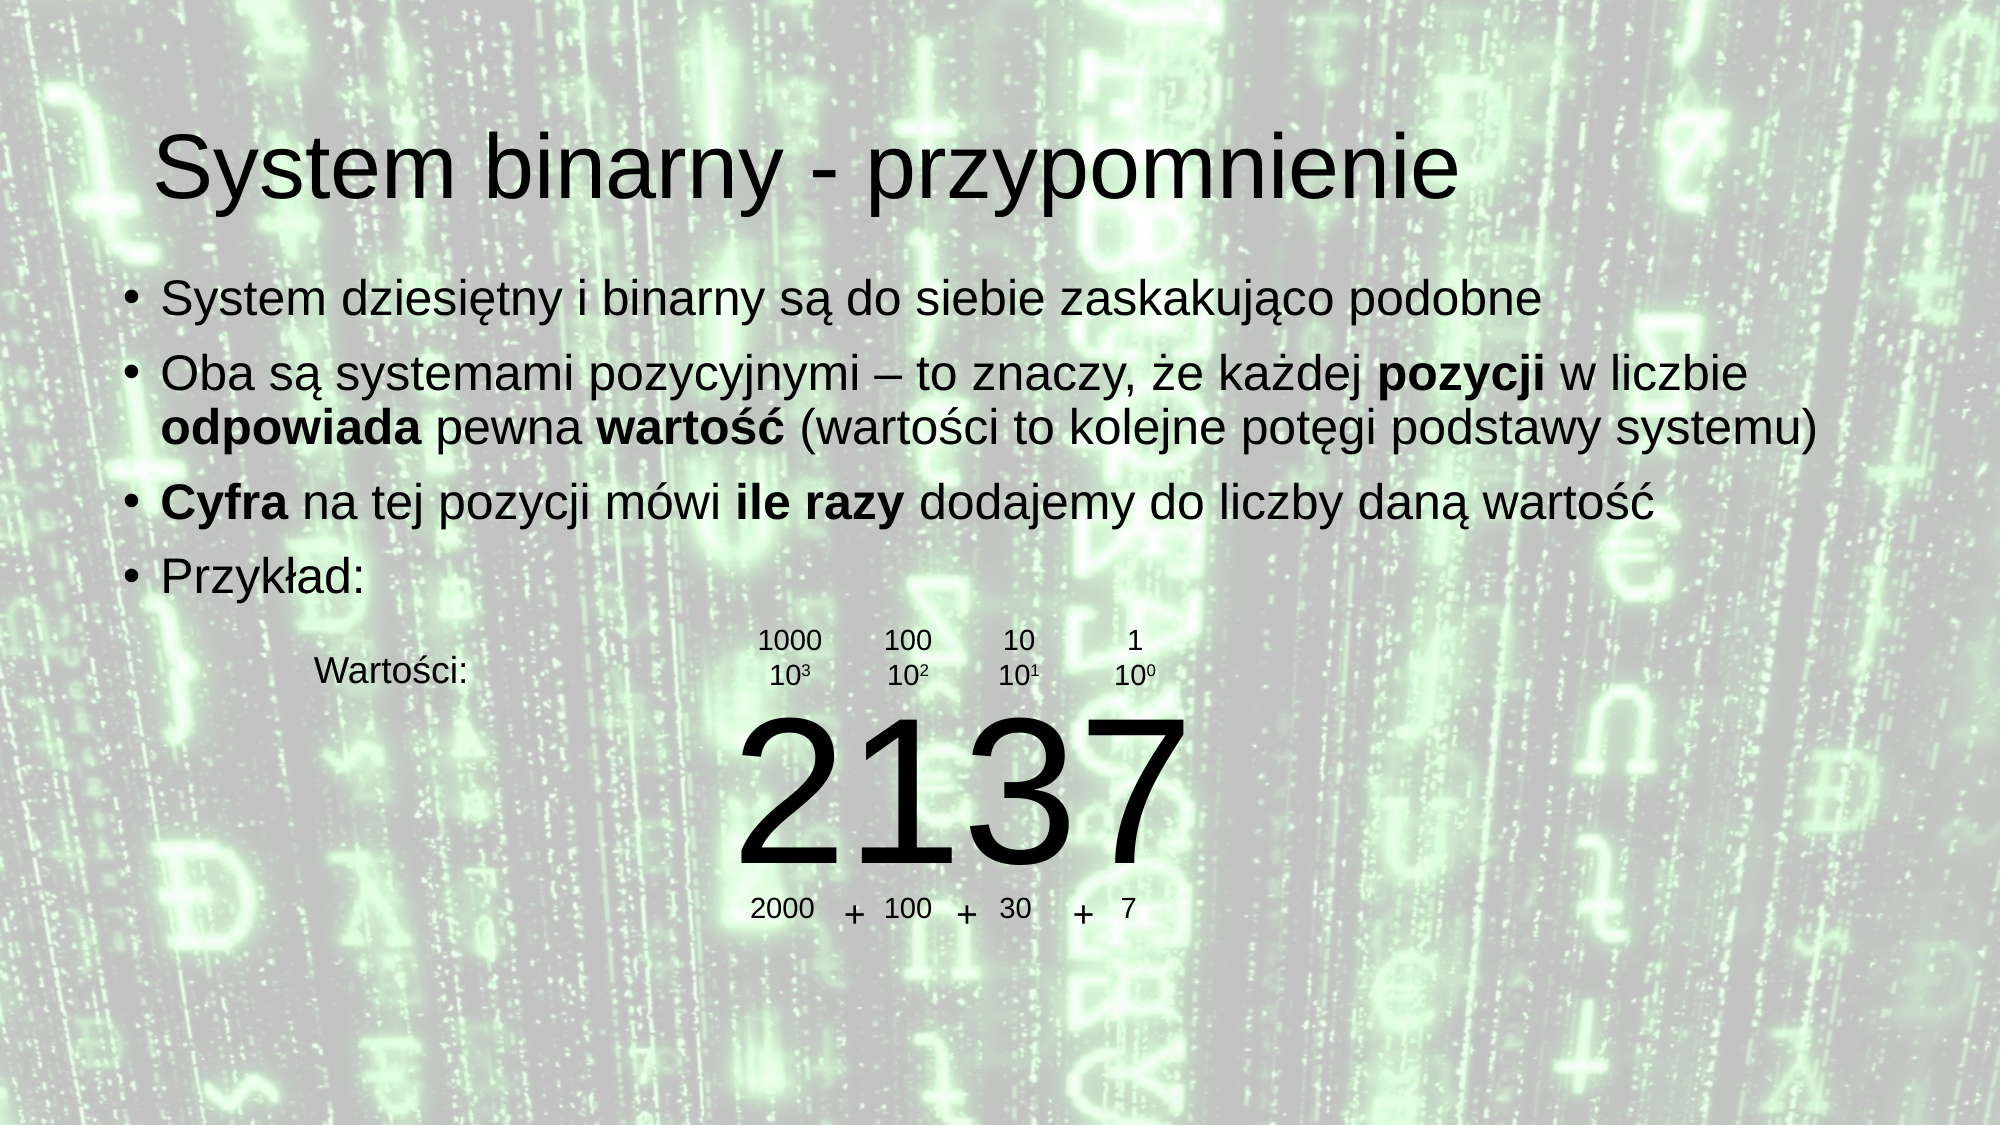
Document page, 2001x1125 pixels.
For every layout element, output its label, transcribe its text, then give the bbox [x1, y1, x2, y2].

text_box 7 [1079, 882, 1179, 967]
text_box 10 101 [971, 613, 1067, 699]
text_box Wartości: [298, 638, 507, 699]
text_box 30 [969, 882, 1069, 967]
text_box + [1057, 882, 1102, 943]
text_box 1 100 [1092, 613, 1179, 699]
text_box 1000 103 [738, 613, 842, 699]
title System binarny - przypomnienie [137, 59, 1863, 264]
text_box 100 [851, 882, 969, 967]
text_box 2137 [298, 647, 1626, 913]
text_box + [941, 882, 986, 943]
text_box 2000 [714, 882, 851, 967]
text_box + [828, 882, 873, 943]
text_box 100 102 [861, 613, 955, 699]
list System dziesiętny i binarny są do siebie zaskakująco podobne Oba są systemami pozycyjnymi – to znaczy, że każdej pozycji w liczbie odpowiada pewna wartość (wartości to kolejne potęgi podstawy systemu) Cyfra na tej pozycji mówi ile razy dodajemy do liczby daną wartość Przykład: [107, 264, 1863, 1014]
